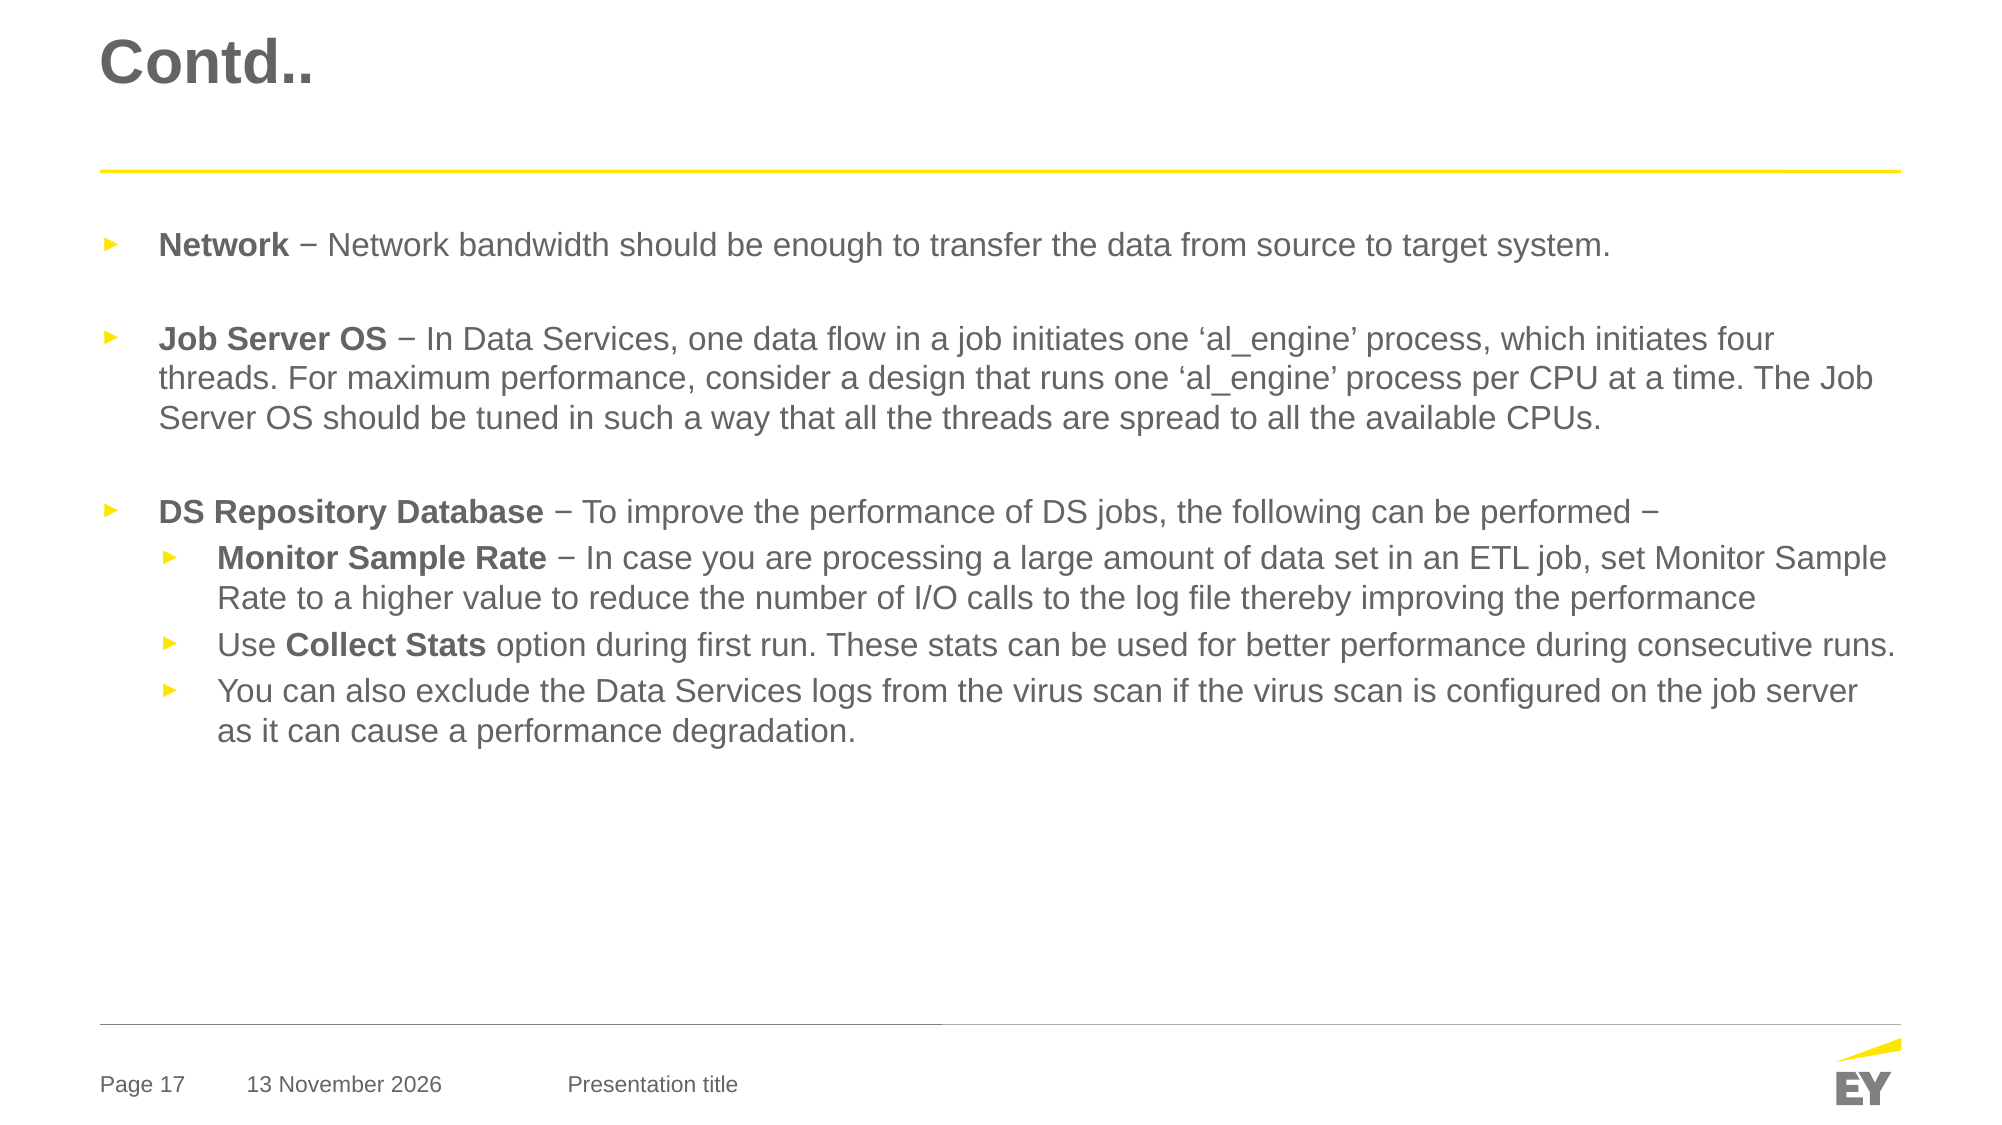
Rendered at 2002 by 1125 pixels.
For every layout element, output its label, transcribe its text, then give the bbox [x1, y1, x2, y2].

title Contd.. [100, 33, 1901, 175]
list Network − Network bandwidth should be enough to transfer the data from source to target system. Job Server OS − In Data Services, one data flow in a job initiates one ‘al_engine’ process, which initiates four threads. For maximum performance, consider a design that runs one ‘al_engine’ process per CPU at a time. The Job Server OS should be tuned in such a way that all the threads are spread to all the available CPUs. DS Repository Database − To improve the performance of DS jobs, the following can be performed − Monitor Sample Rate − In case you are processing a large amount of data set in an ETL job, set Monitor Sample Rate to a higher value to reduce the number of I/O calls to the log file thereby improving the performance Use Collect Stats option during first run. These stats can be used for better performance during consecutive runs. You can also exclude the Data Services logs from the virus scan if the virus scan is configured on the job server as it can cause a performance degradation. [100, 176, 1901, 948]
